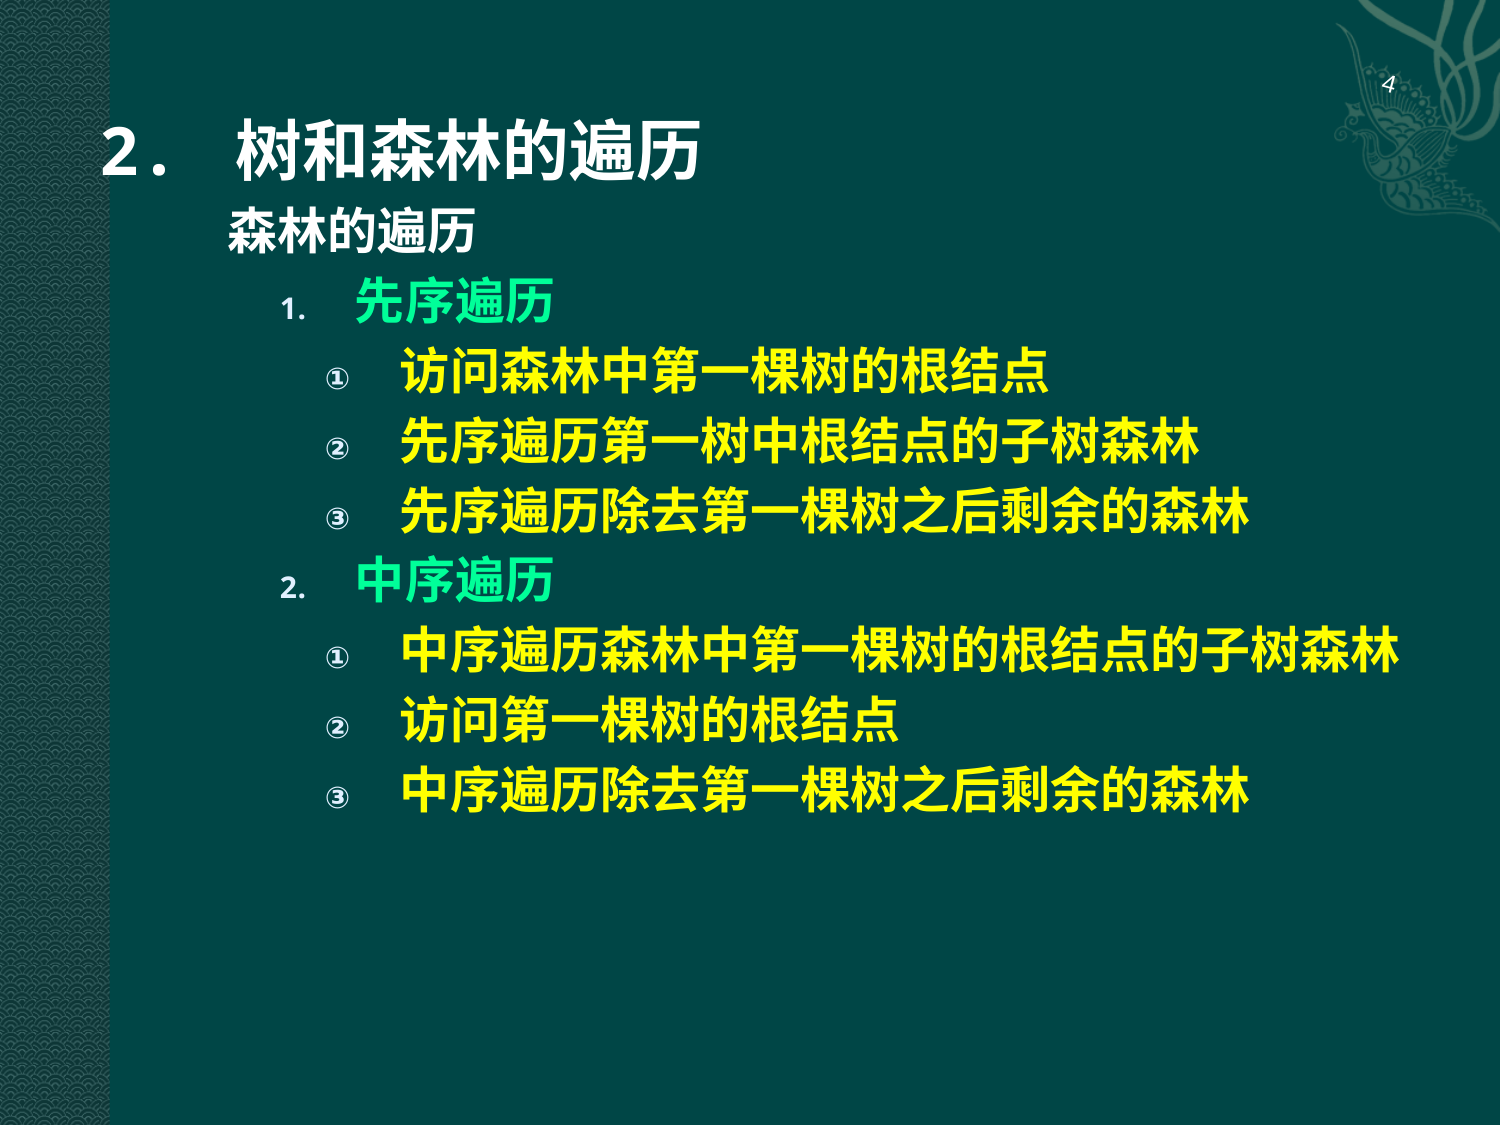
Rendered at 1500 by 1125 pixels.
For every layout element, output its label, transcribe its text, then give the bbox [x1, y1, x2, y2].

picture [0, 0, 110, 1125]
slide_number 4 [1033, 0, 1412, 115]
list 2. 树和森林的遍历 森林的遍历 先序遍历 访问森林中第一棵树的根结点 先序遍历第一树中根结点的子树森林 先序遍历除去第一棵树之后剩余的森林 中序遍历 中序遍历森林中第一棵树的根结点的子树森林 访问第一棵树的根结点 中序遍历除去第一棵树之后剩余的森林 [85, 101, 1471, 976]
